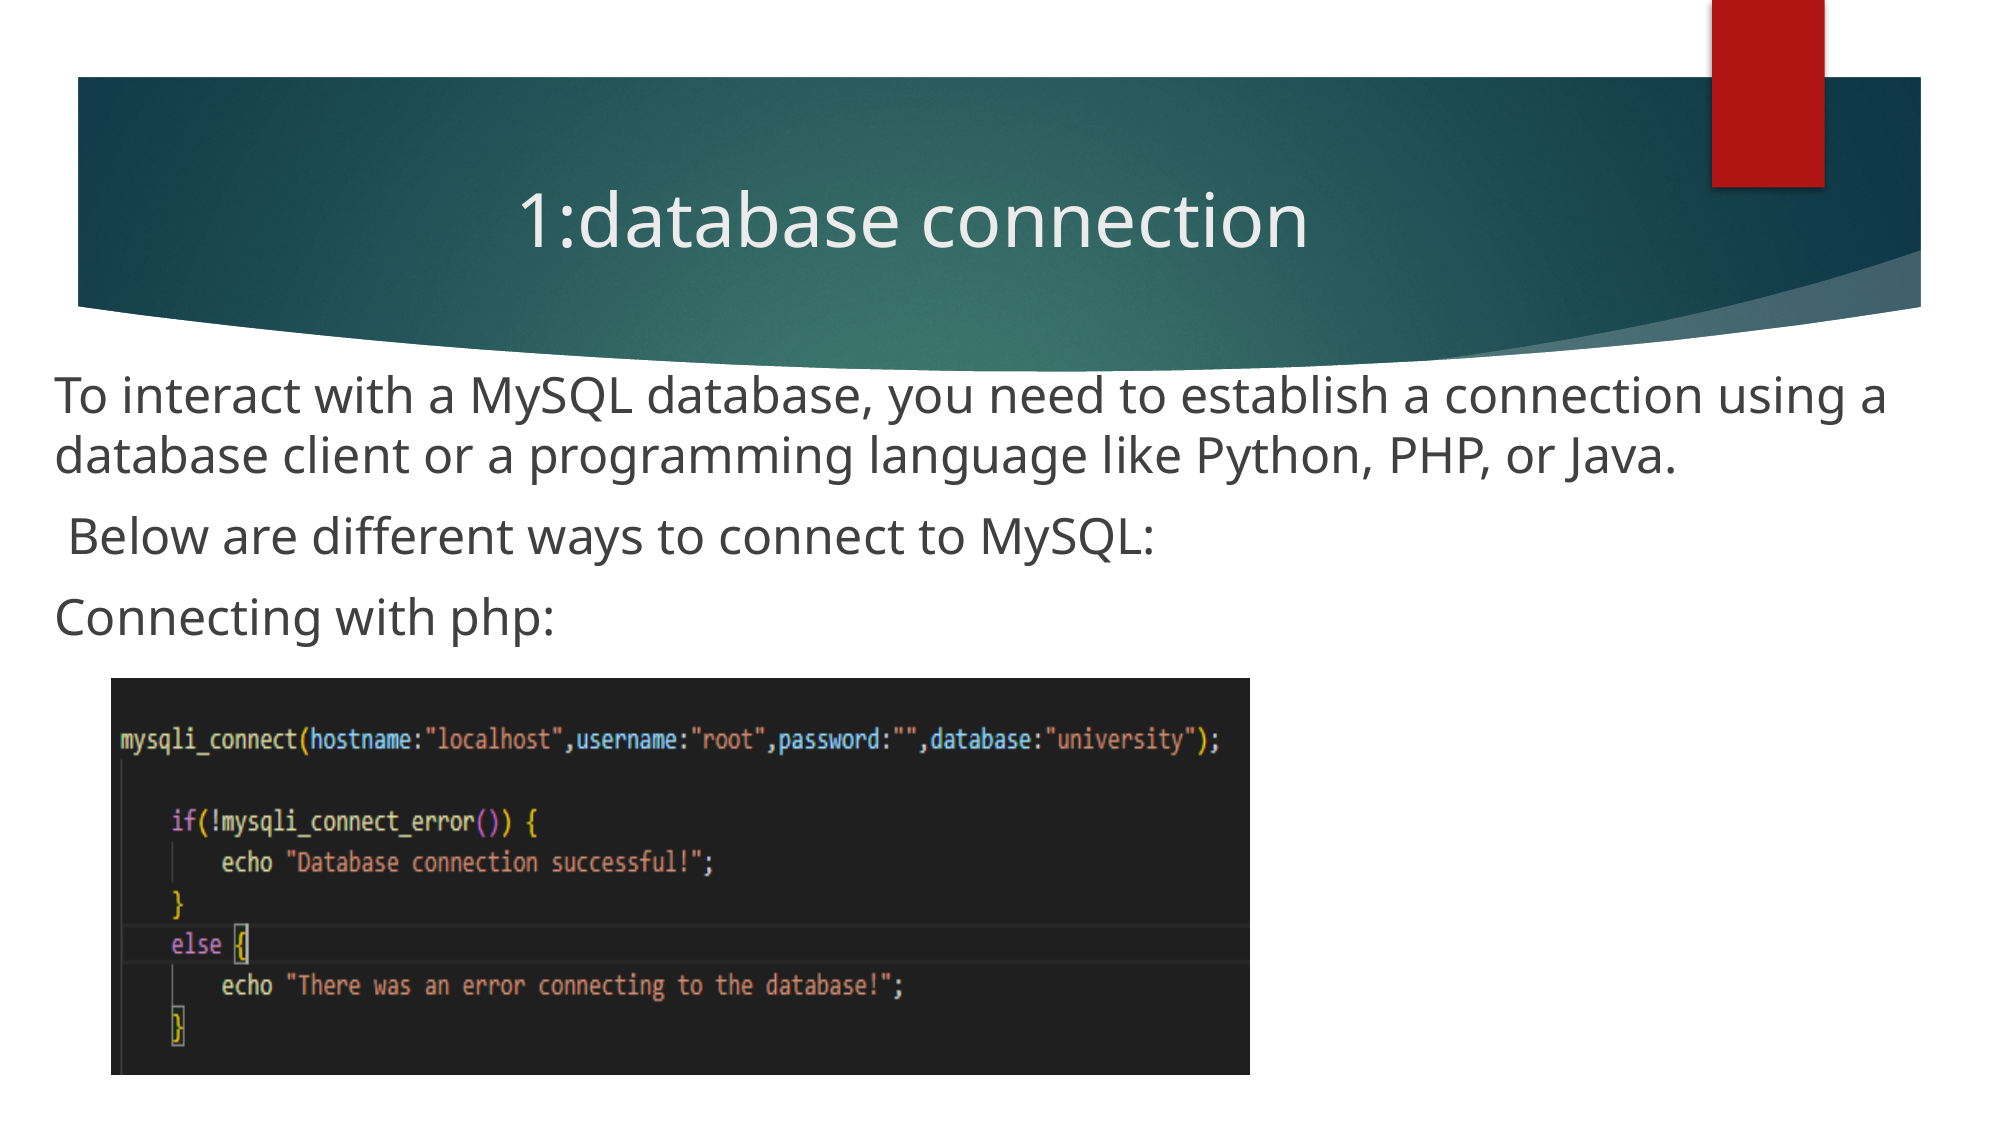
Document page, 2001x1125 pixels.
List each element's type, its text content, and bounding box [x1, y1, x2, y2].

list To interact with a MySQL database, you need to establish a connection using a database client or a programming language like Python, PHP, or Java. Below are different ways to connect to MySQL: Connecting with php: [39, 275, 1965, 1125]
picture [111, 678, 1250, 1075]
title 1:database connection [189, 159, 1638, 275]
